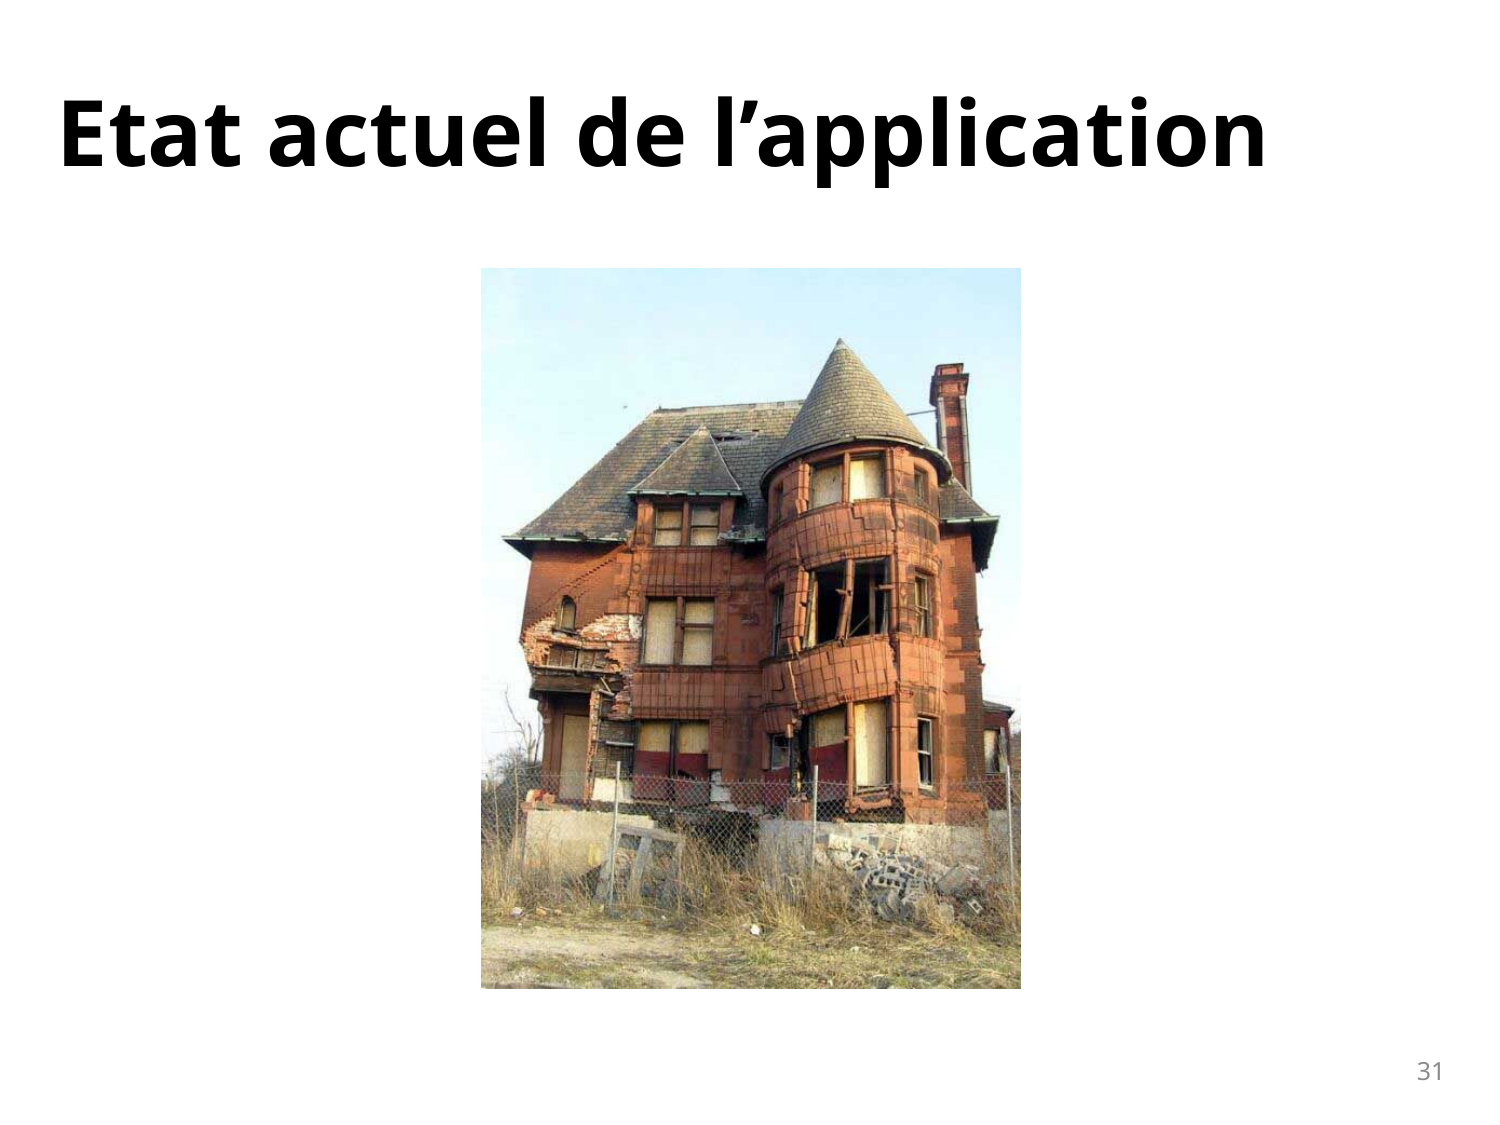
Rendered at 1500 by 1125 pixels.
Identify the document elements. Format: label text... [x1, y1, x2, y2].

slide_number 31 [1059, 1042, 1461, 1103]
title Etat actuel de l’application [41, 59, 1461, 215]
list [481, 268, 1021, 989]
